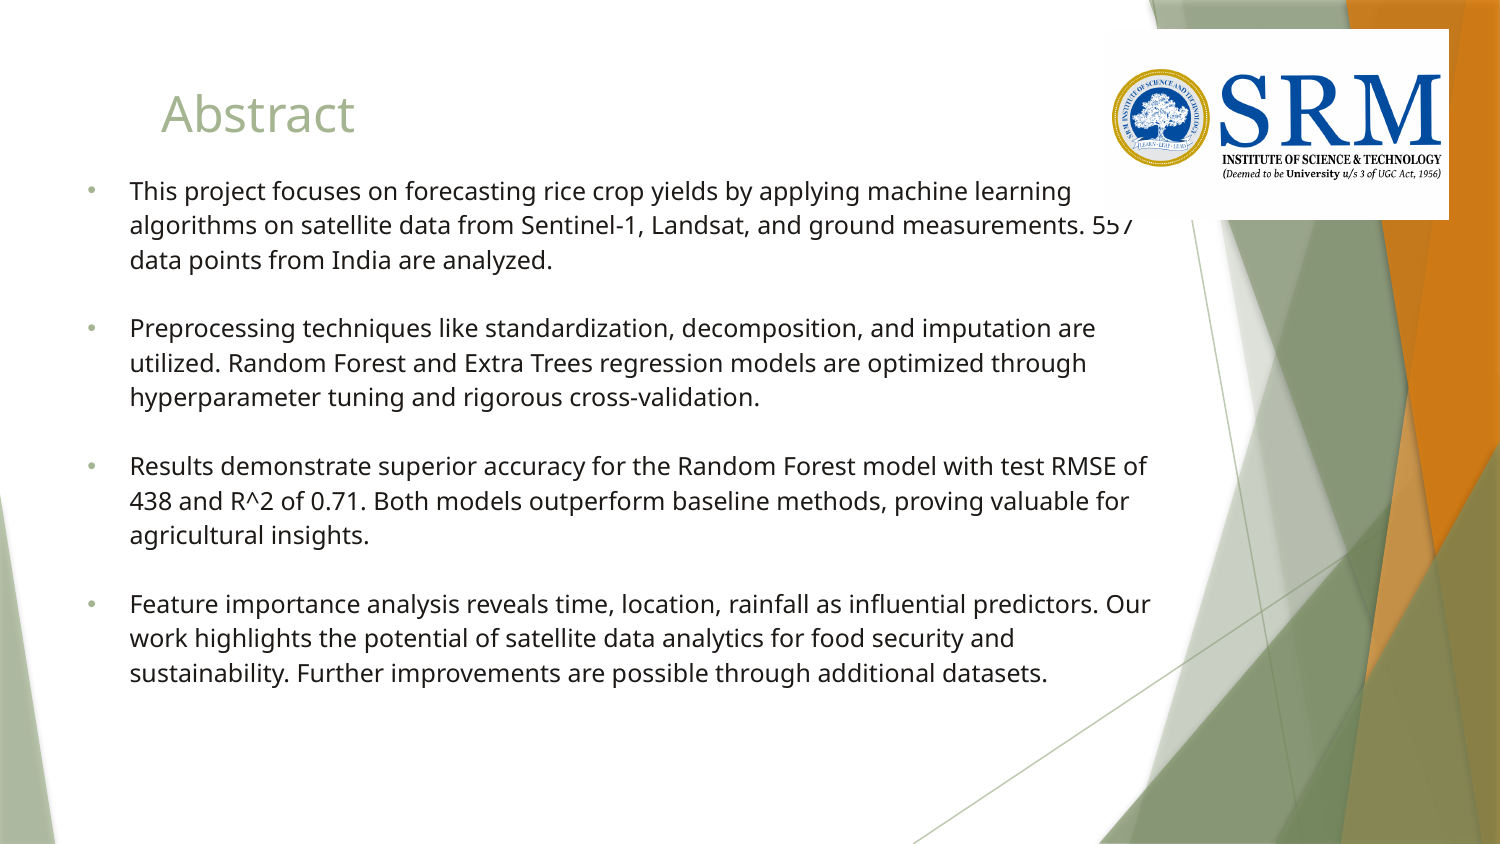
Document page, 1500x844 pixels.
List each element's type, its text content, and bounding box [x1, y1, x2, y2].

picture [1105, 28, 1449, 221]
title Abstract [146, 60, 1100, 165]
subtitle This project focuses on forecasting rice crop yields by applying machine learning algorithms on satellite data from Sentinel-1, Landsat, and ground measurements. 557 data points from India are analyzed. Preprocessing techniques like standardization, decomposition, and imputation are utilized. Random Forest and Extra Trees regression models are optimized through hyperparameter tuning and rigorous cross-validation. Results demonstrate superior accuracy for the Random Forest model with test RMSE of 438 and R^2 of 0.71. Both models outperform baseline methods, proving valuable for agricultural insights. Feature importance analysis reveals time, location, rainfall as influential predictors. Our work highlights the potential of satellite data analytics for food security and sustainability. Further improvements are possible through additional datasets. [72, 155, 1183, 703]
